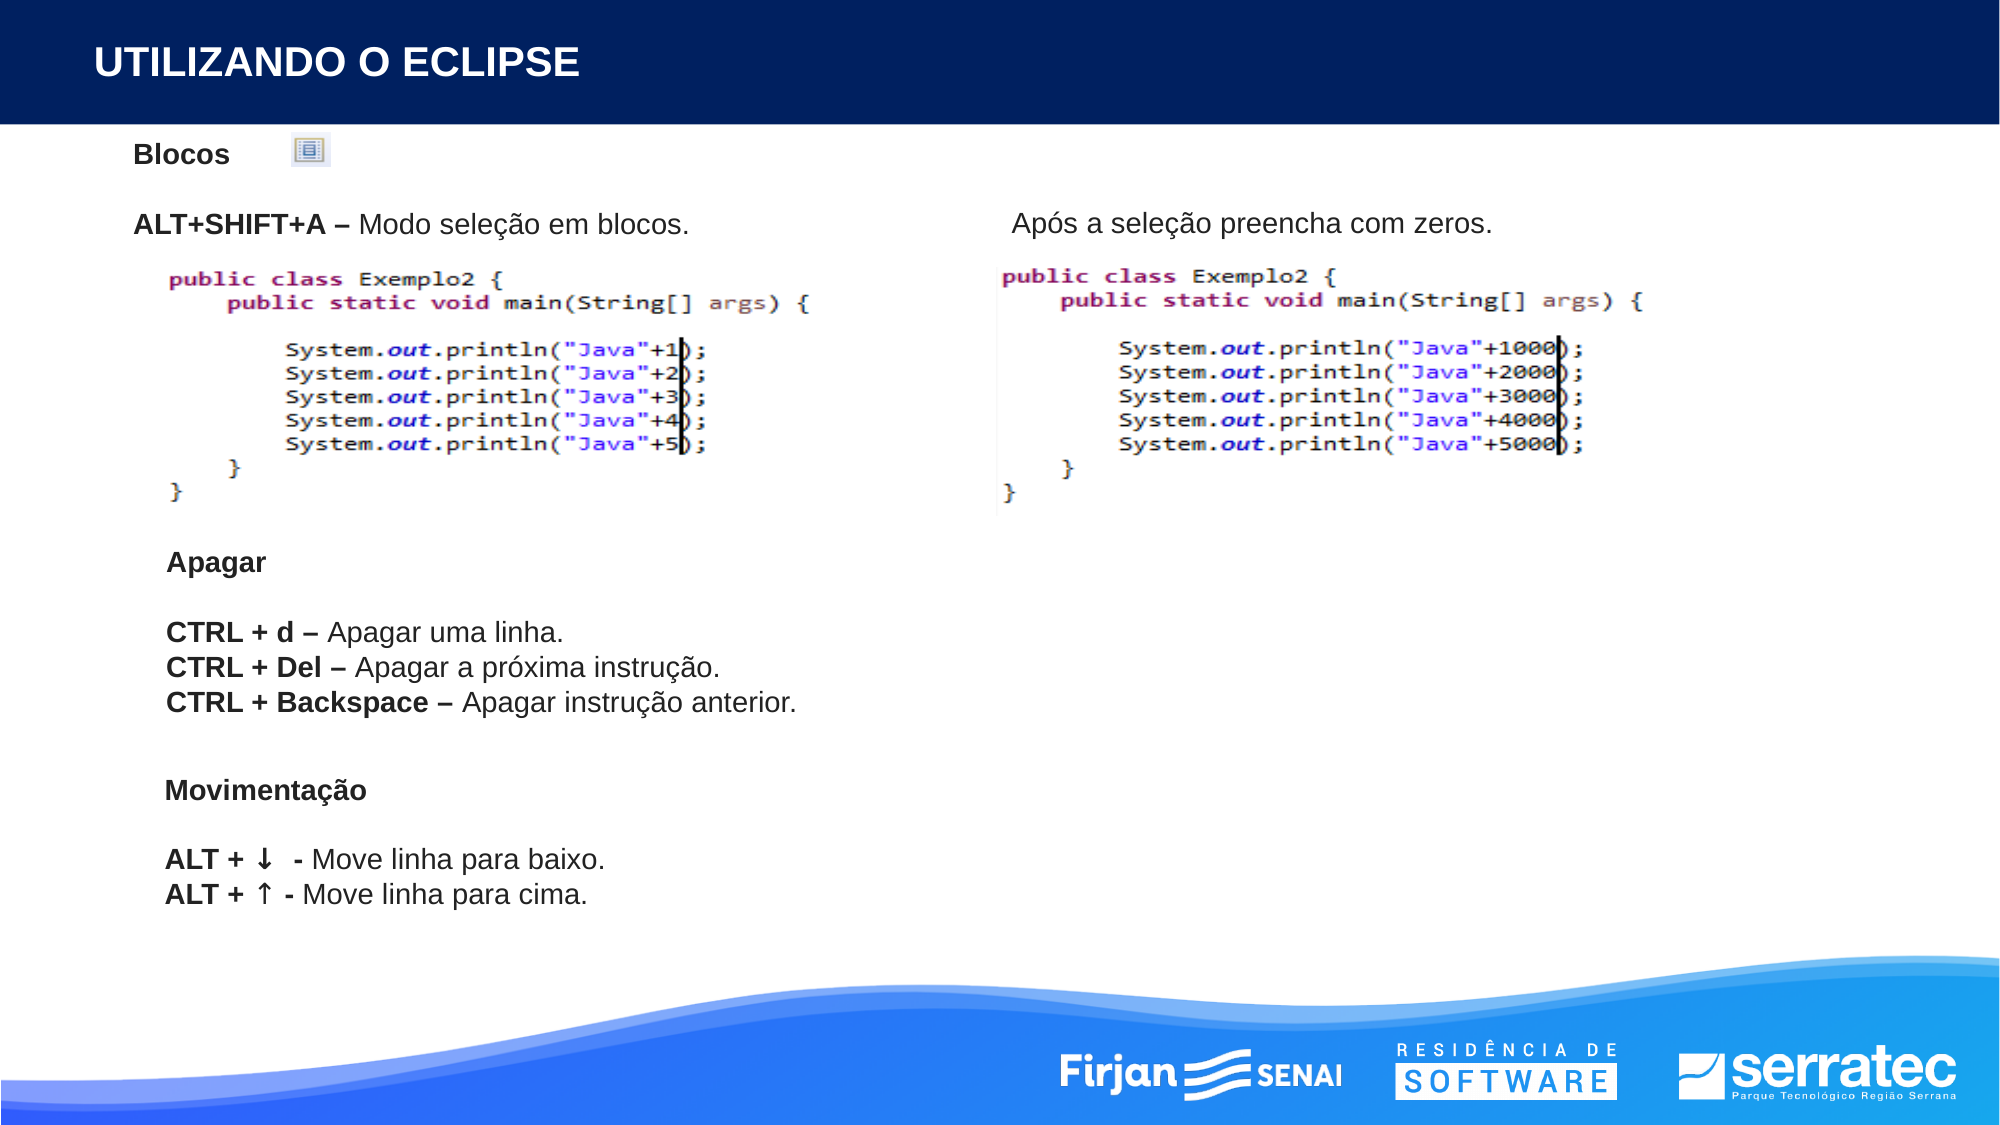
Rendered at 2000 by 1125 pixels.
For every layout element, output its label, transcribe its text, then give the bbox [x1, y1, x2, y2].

text_box Movimentação ALT + ↓ - Move linha para baixo. ALT + ↑ - Move linha para cima. [149, 763, 1756, 953]
text_box Apagar CTRL + d – Apagar uma linha. CTRL + Del – Apagar a próxima instrução. CTRL + Backspace – Apagar instrução anterior. [151, 535, 1758, 761]
picture [1, 943, 2000, 1125]
text_box Blocos ALT+SHIFT+A – Modo seleção em blocos. [118, 128, 906, 283]
picture [168, 267, 855, 525]
picture [996, 267, 1699, 516]
picture [290, 132, 331, 168]
text_box Após a seleção preencha com zeros. [996, 197, 1785, 282]
text_box UTILIZANDO O ECLIPSE [78, 0, 1882, 128]
